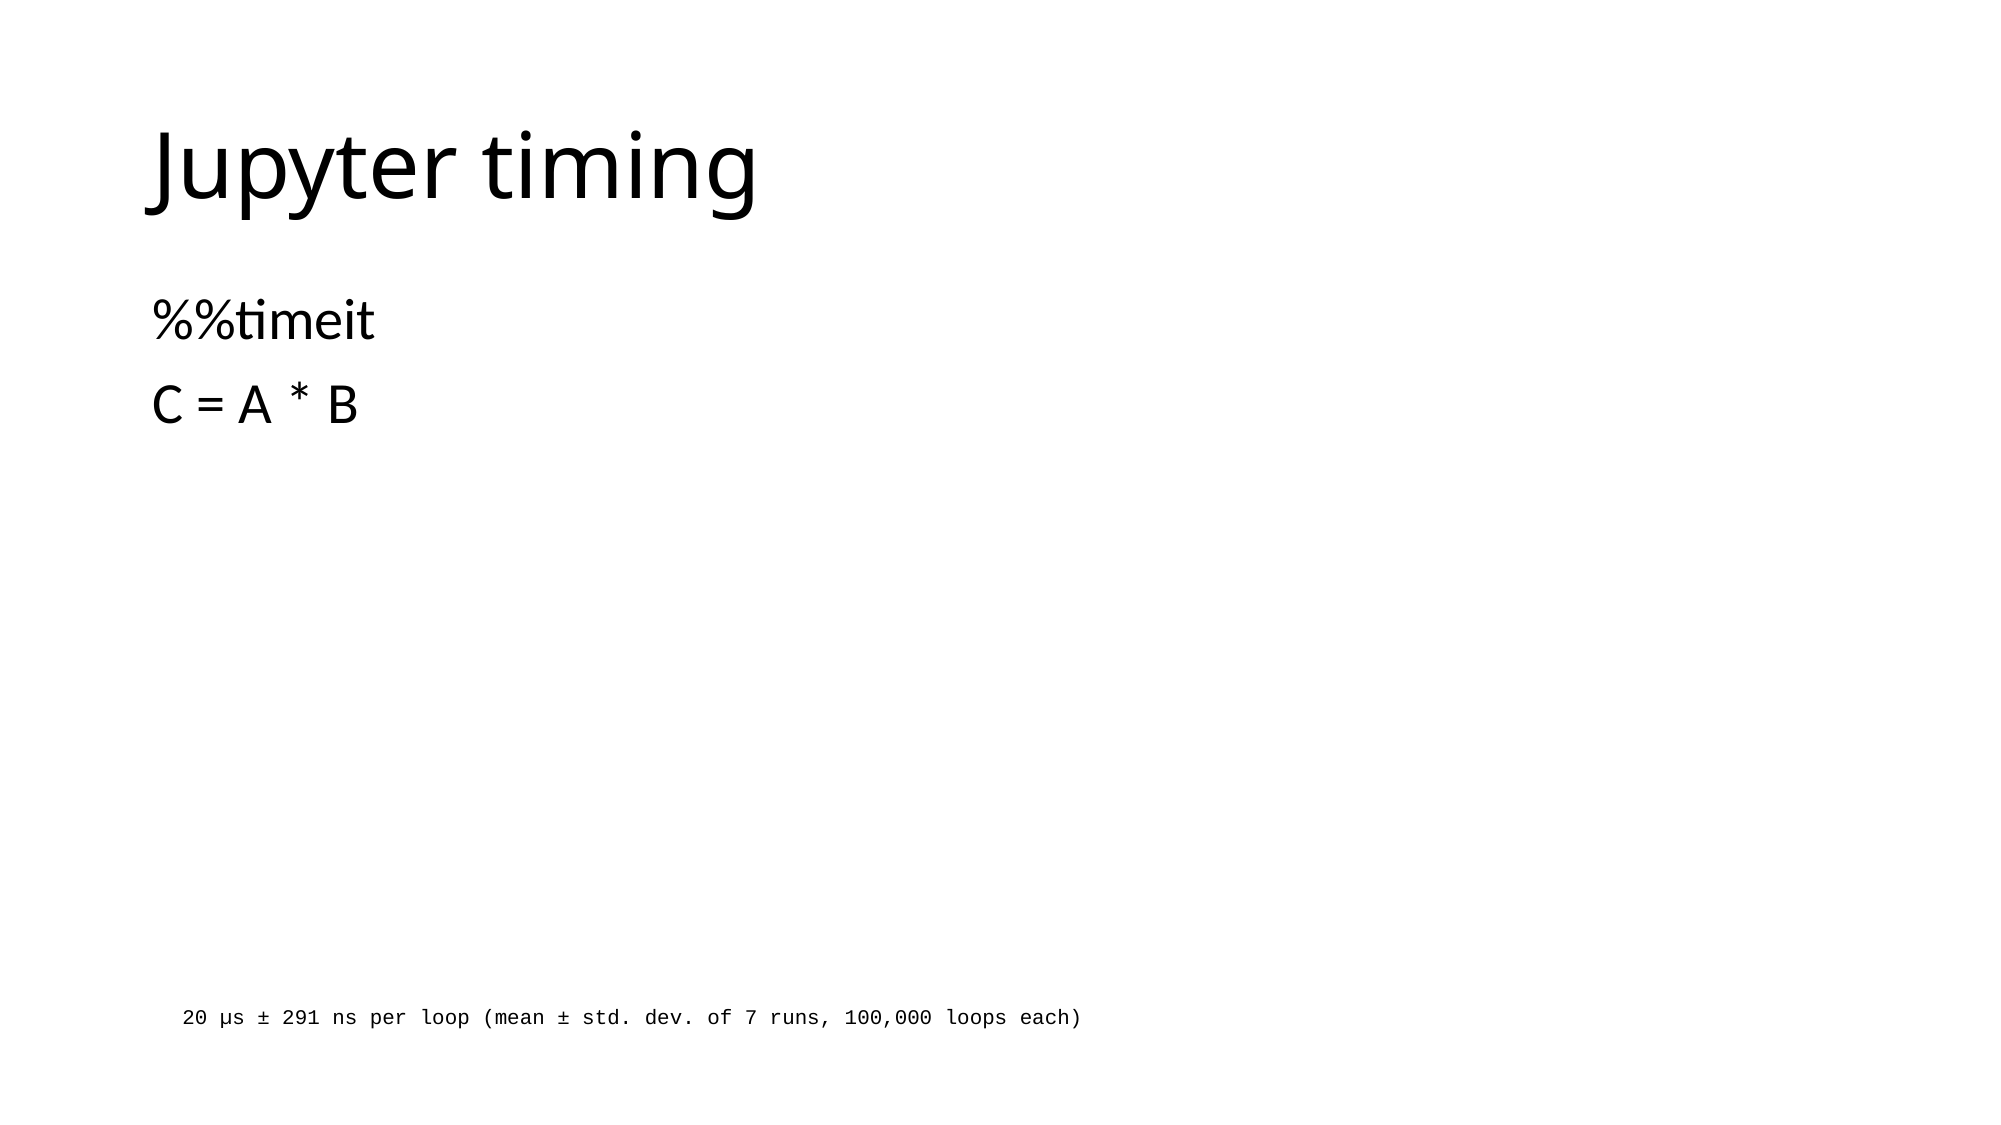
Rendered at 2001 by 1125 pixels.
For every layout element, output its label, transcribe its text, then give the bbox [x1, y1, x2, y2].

list %%timeit C = A * B [137, 281, 1863, 877]
title Jupyter timing [137, 59, 1863, 278]
text_box 20 µs ± 291 ns per loop (mean ± std. dev. of 7 runs, 100,000 loops each) [94, 1003, 1087, 1029]
